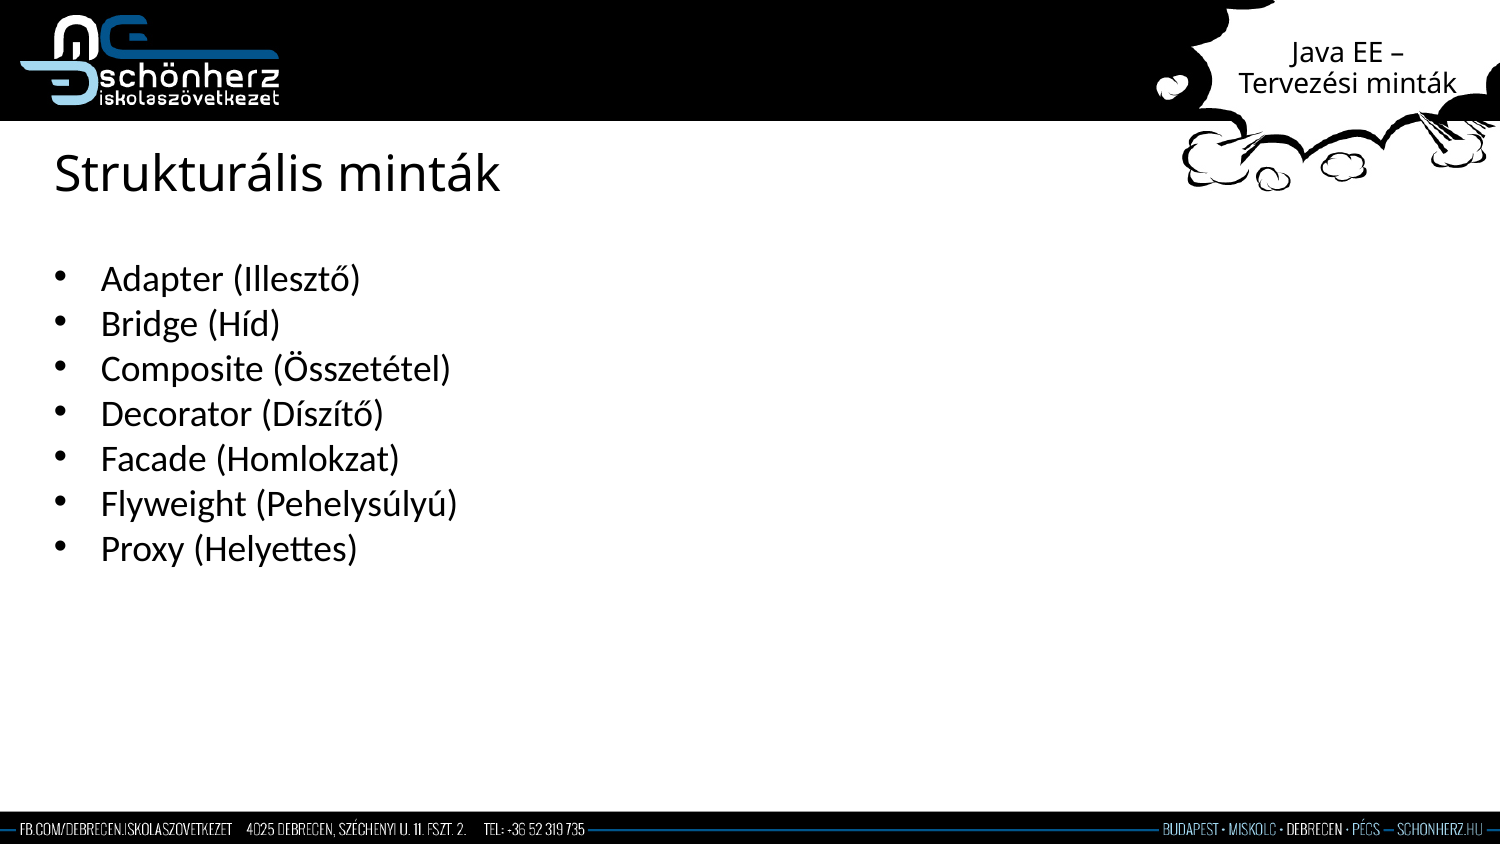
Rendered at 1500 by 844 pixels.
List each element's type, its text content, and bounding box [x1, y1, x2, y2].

title Java EE – Tervezési minták [1221, 11, 1476, 107]
picture [0, 0, 1500, 844]
subtitle Strukturális minták [39, 140, 1455, 213]
text_box Adapter (Illesztő) Bridge (Híd) Composite (Összetétel) Decorator (Díszítő) Facade (Homlokzat) Flyweight (Pehelysúlyú) Proxy (Helyettes) [39, 246, 1455, 666]
